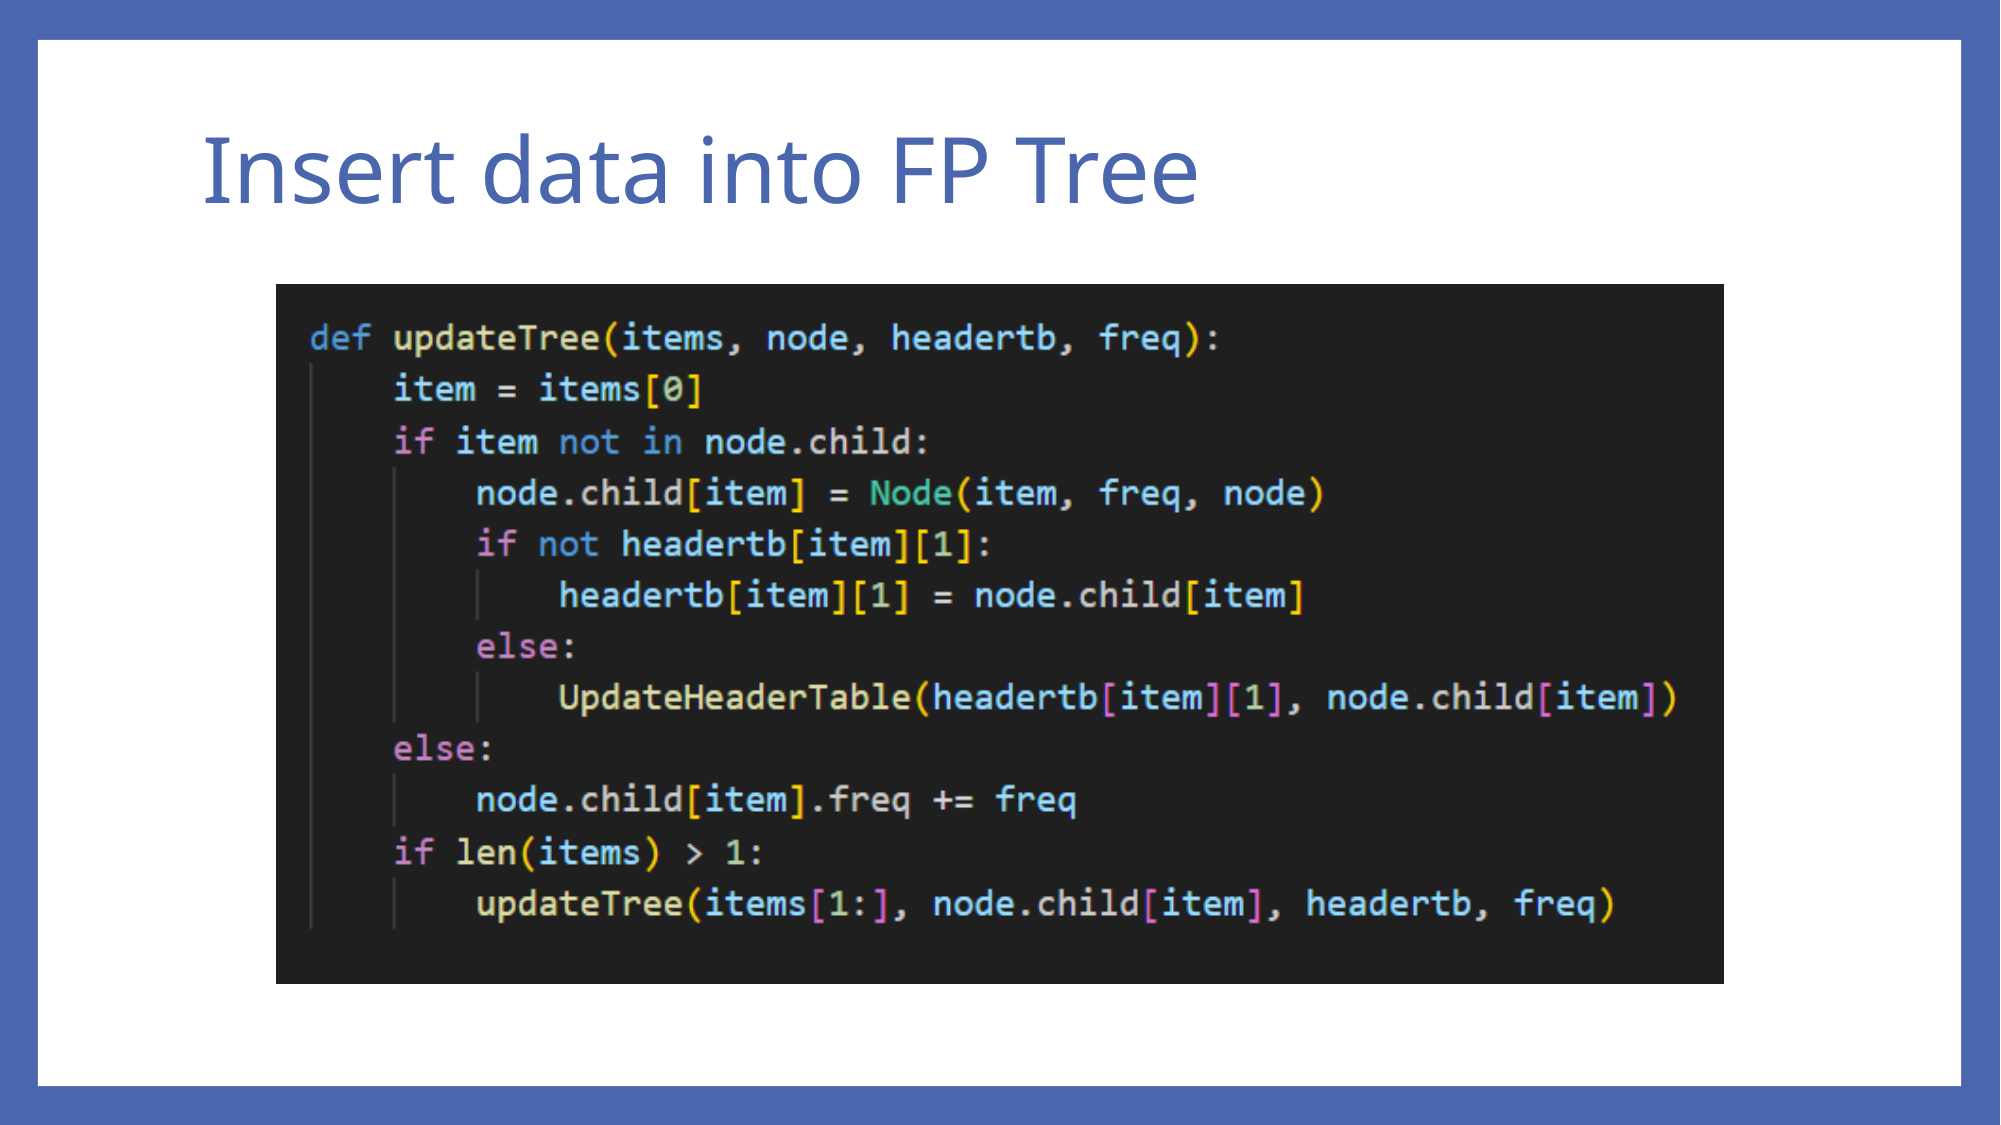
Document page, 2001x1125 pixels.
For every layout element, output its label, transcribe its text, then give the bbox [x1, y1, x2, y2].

title Insert data into FP Tree [187, 62, 1808, 285]
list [276, 284, 1724, 985]
